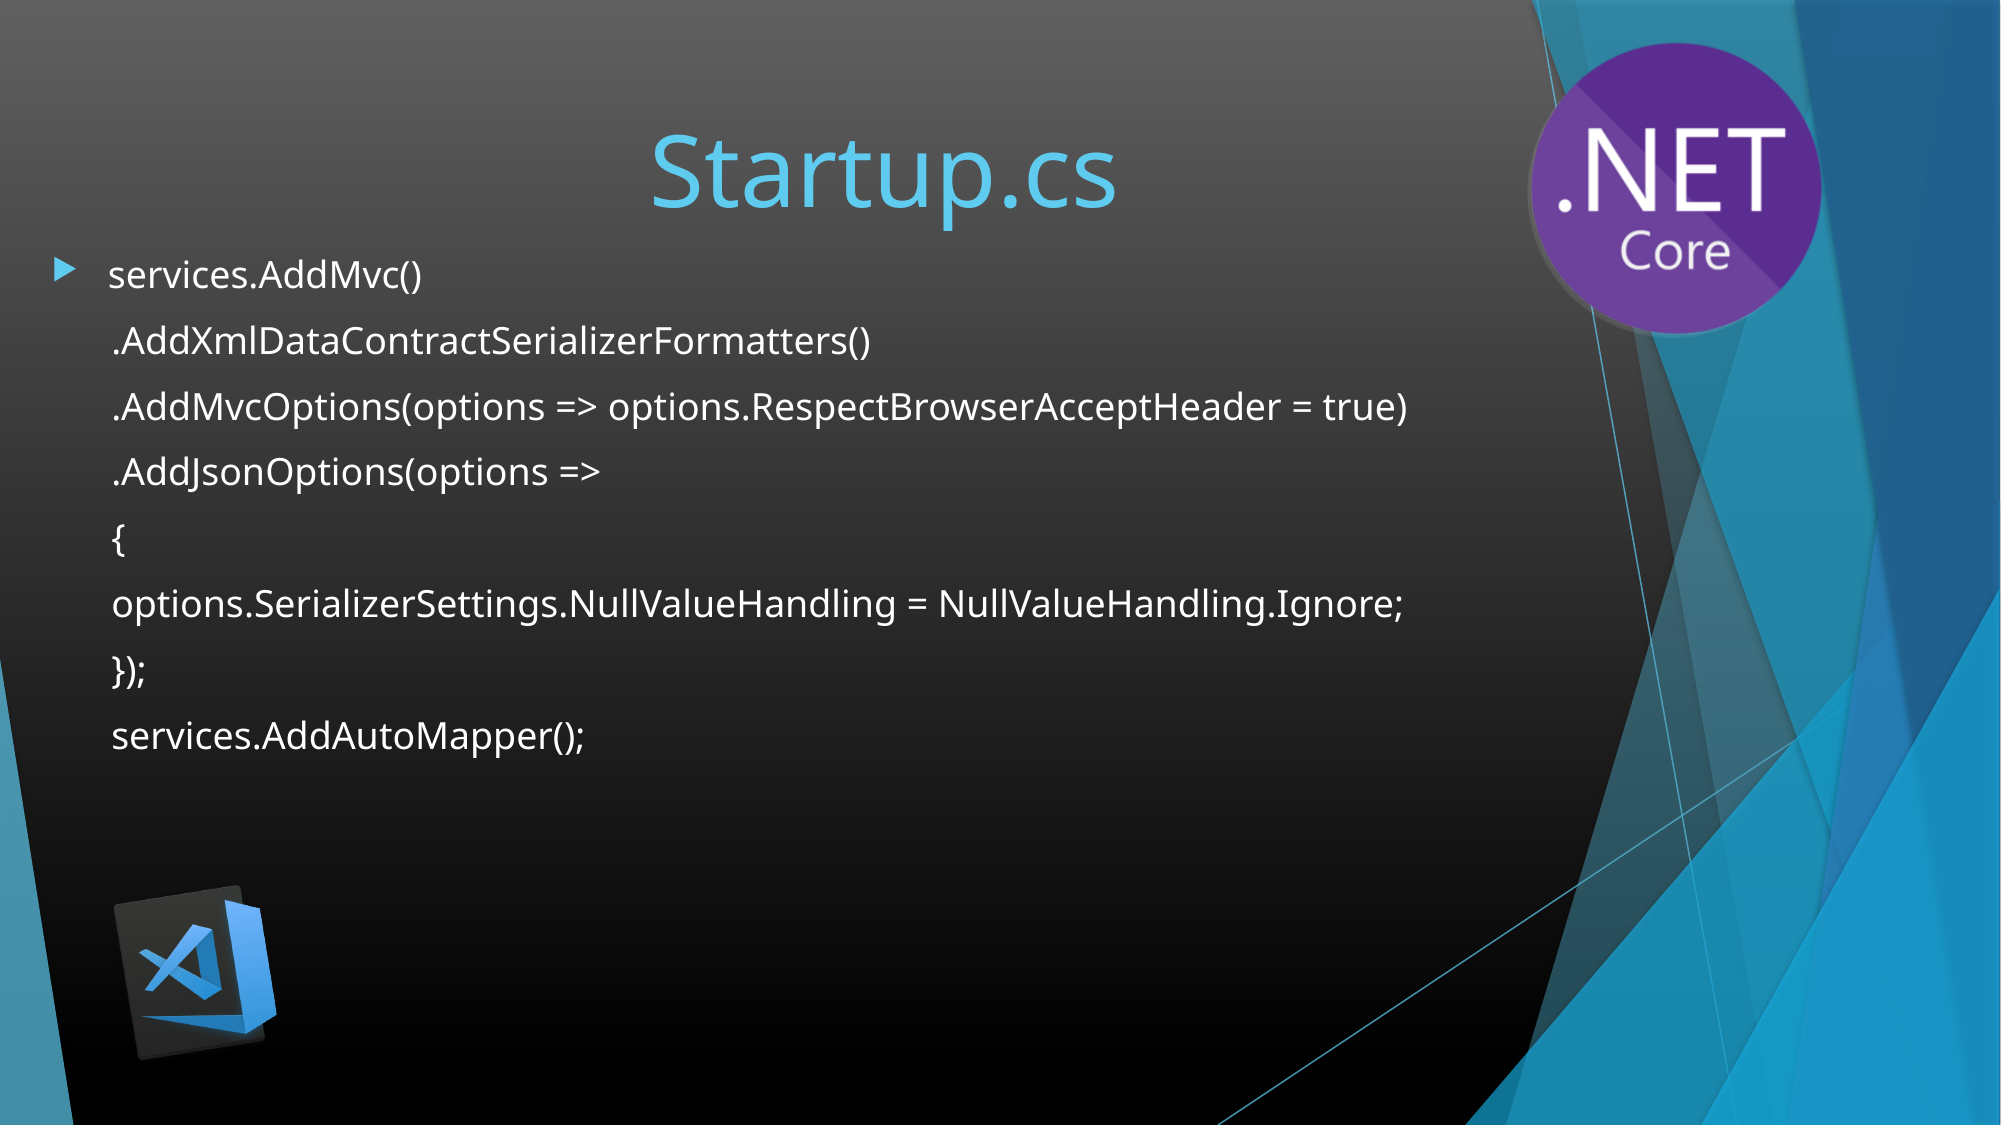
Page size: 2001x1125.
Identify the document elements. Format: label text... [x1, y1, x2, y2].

title Startup.cs [179, 99, 1333, 242]
picture [107, 882, 278, 1068]
picture [1338, 14, 2000, 368]
text_box services.AddMvc() .AddXmlDataContractSerializerFormatters() .AddMvcOptions(options => options.RespectBrowserAcceptHeader = true) .AddJsonOptions(options => { options.SerializerSettings.NullValueHandling = NullValueHandling.Ignore; }); services.AddAutoMapper(); [36, 243, 1444, 867]
